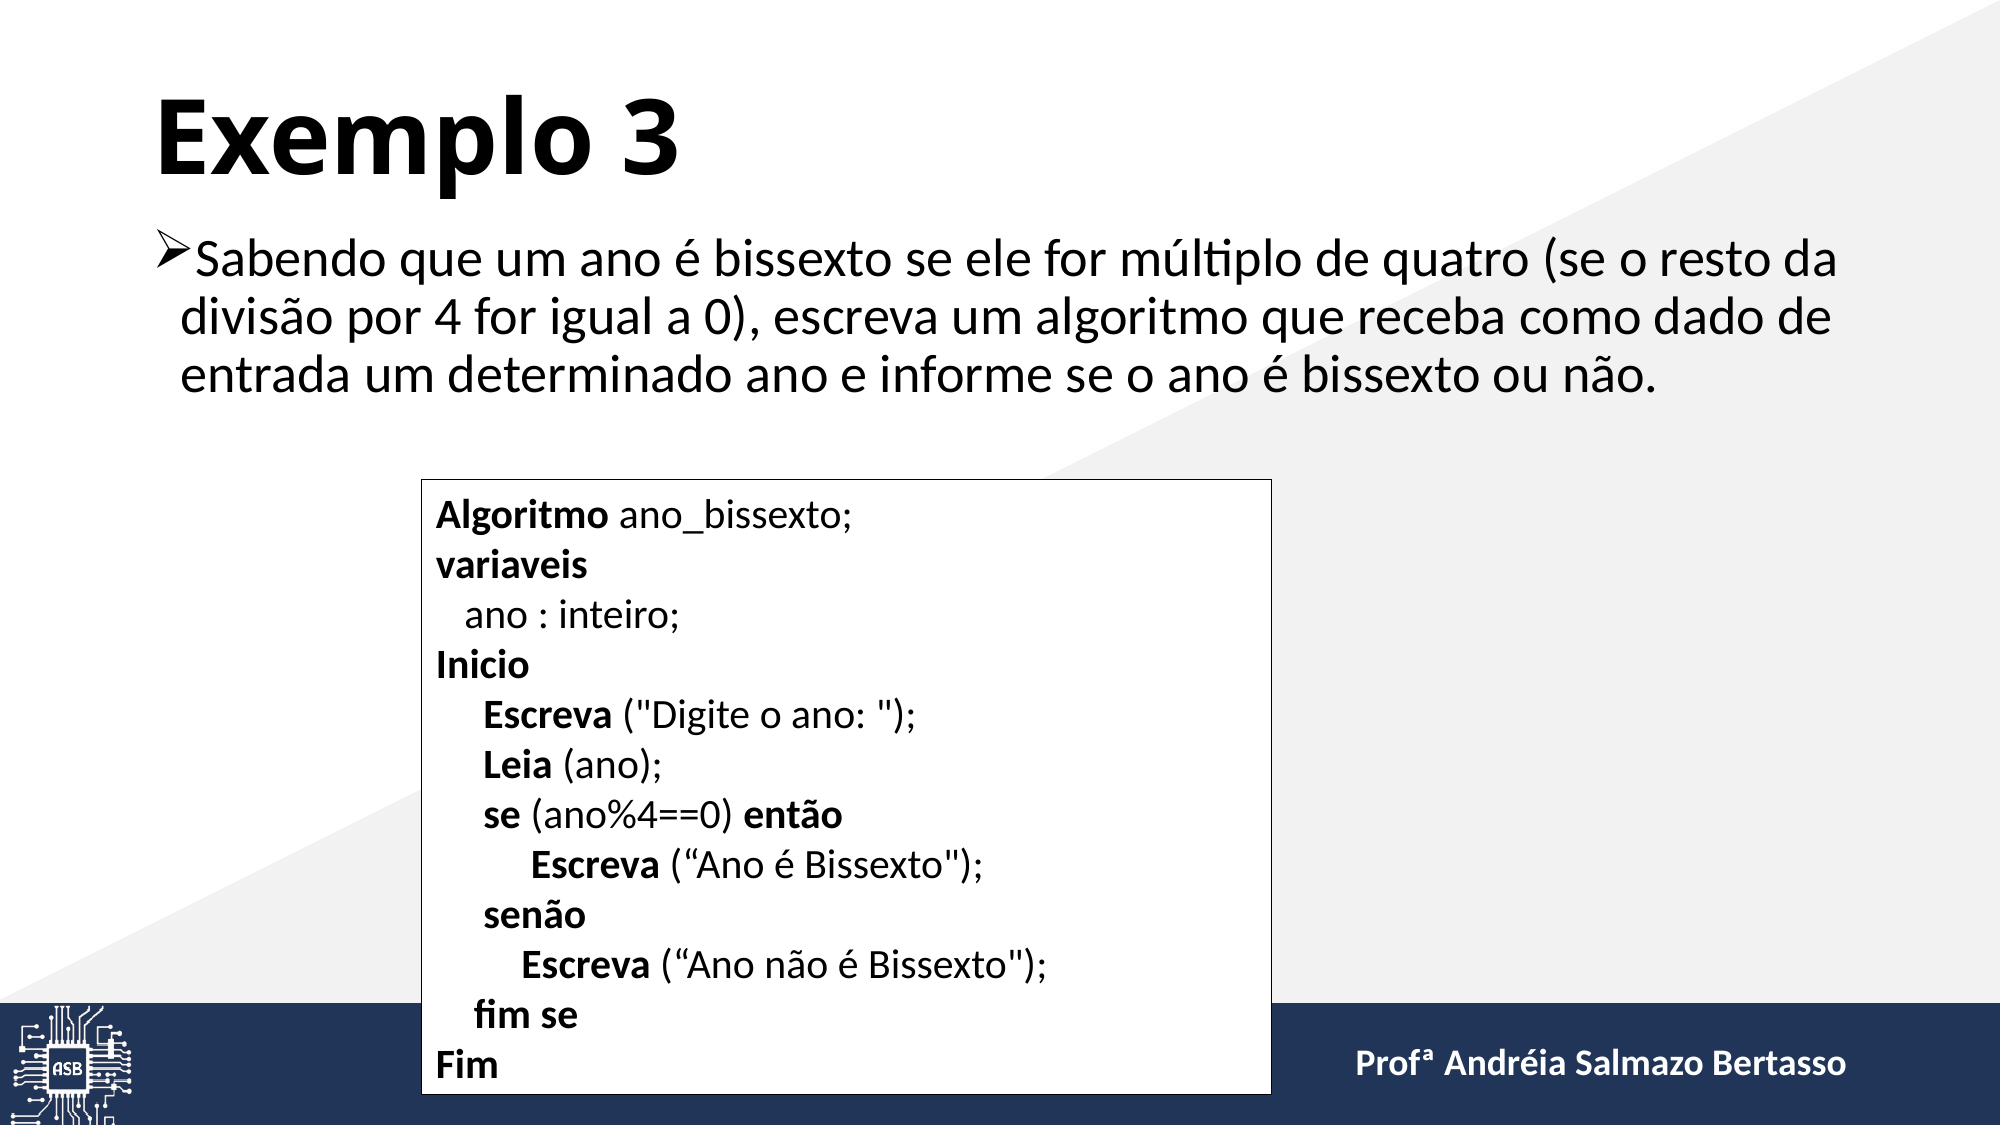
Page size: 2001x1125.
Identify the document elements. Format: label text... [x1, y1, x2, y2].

title Exemplo 3 [137, 59, 1863, 222]
text_box Algoritmo ano_bissexto; variaveis ano : inteiro; Inicio Escreva ("Digite o ano: "); Leia (ano); se (ano%4==0) então Escreva (“Ano é Bissexto"); senão Escreva (“Ano não é Bissexto"); fim se Fim [421, 479, 1272, 1095]
picture [5, 999, 136, 1125]
list Sabendo que um ano é bissexto se ele for múltiplo de quatro (se o resto da divisão por 4 for igual a 0), escreva um algoritmo que receba como dado de entrada um determinado ano e informe se o ano é bissexto ou não. [137, 222, 1863, 977]
